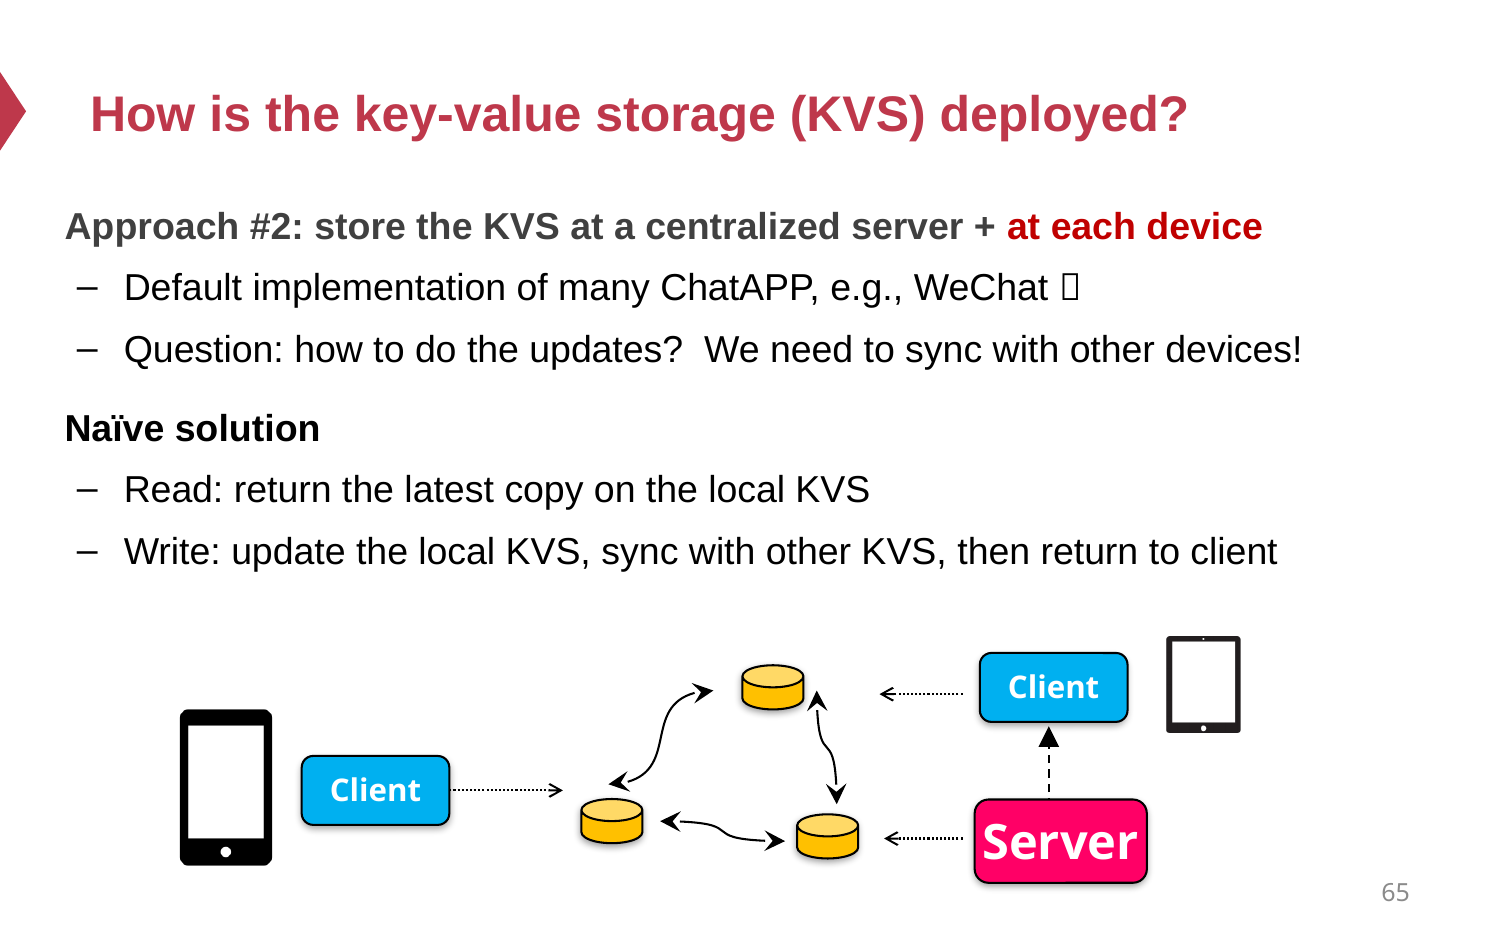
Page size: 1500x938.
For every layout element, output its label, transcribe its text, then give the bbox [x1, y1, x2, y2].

text_box Server [973, 798, 1148, 884]
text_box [816, 690, 838, 805]
picture [139, 700, 312, 873]
list Approach #2: store the KVS at a centralized server + at each device Default implementation of many ChatAPP, e.g., WeChat  Question: how to do the updates? We need to sync with other devices! Naïve solution Read: return the latest copy on the local KVS Write: update the local KVS, sync with other KVS, then return to client [49, 185, 1451, 631]
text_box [712, 768, 733, 894]
slide_number 65 [1074, 868, 1425, 919]
text_box Client [979, 652, 1129, 723]
table_cell LSM tree [799, 816, 857, 835]
picture [1154, 636, 1251, 733]
table_cell Yes [744, 667, 802, 686]
text_box Client [316, 755, 451, 826]
table_cell Yes [583, 800, 641, 820]
text_box [741, 664, 805, 711]
title How is the key-value storage (KVS) deployed? [75, 37, 1425, 185]
text_box [580, 798, 644, 844]
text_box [608, 690, 714, 785]
text_box [796, 813, 859, 860]
